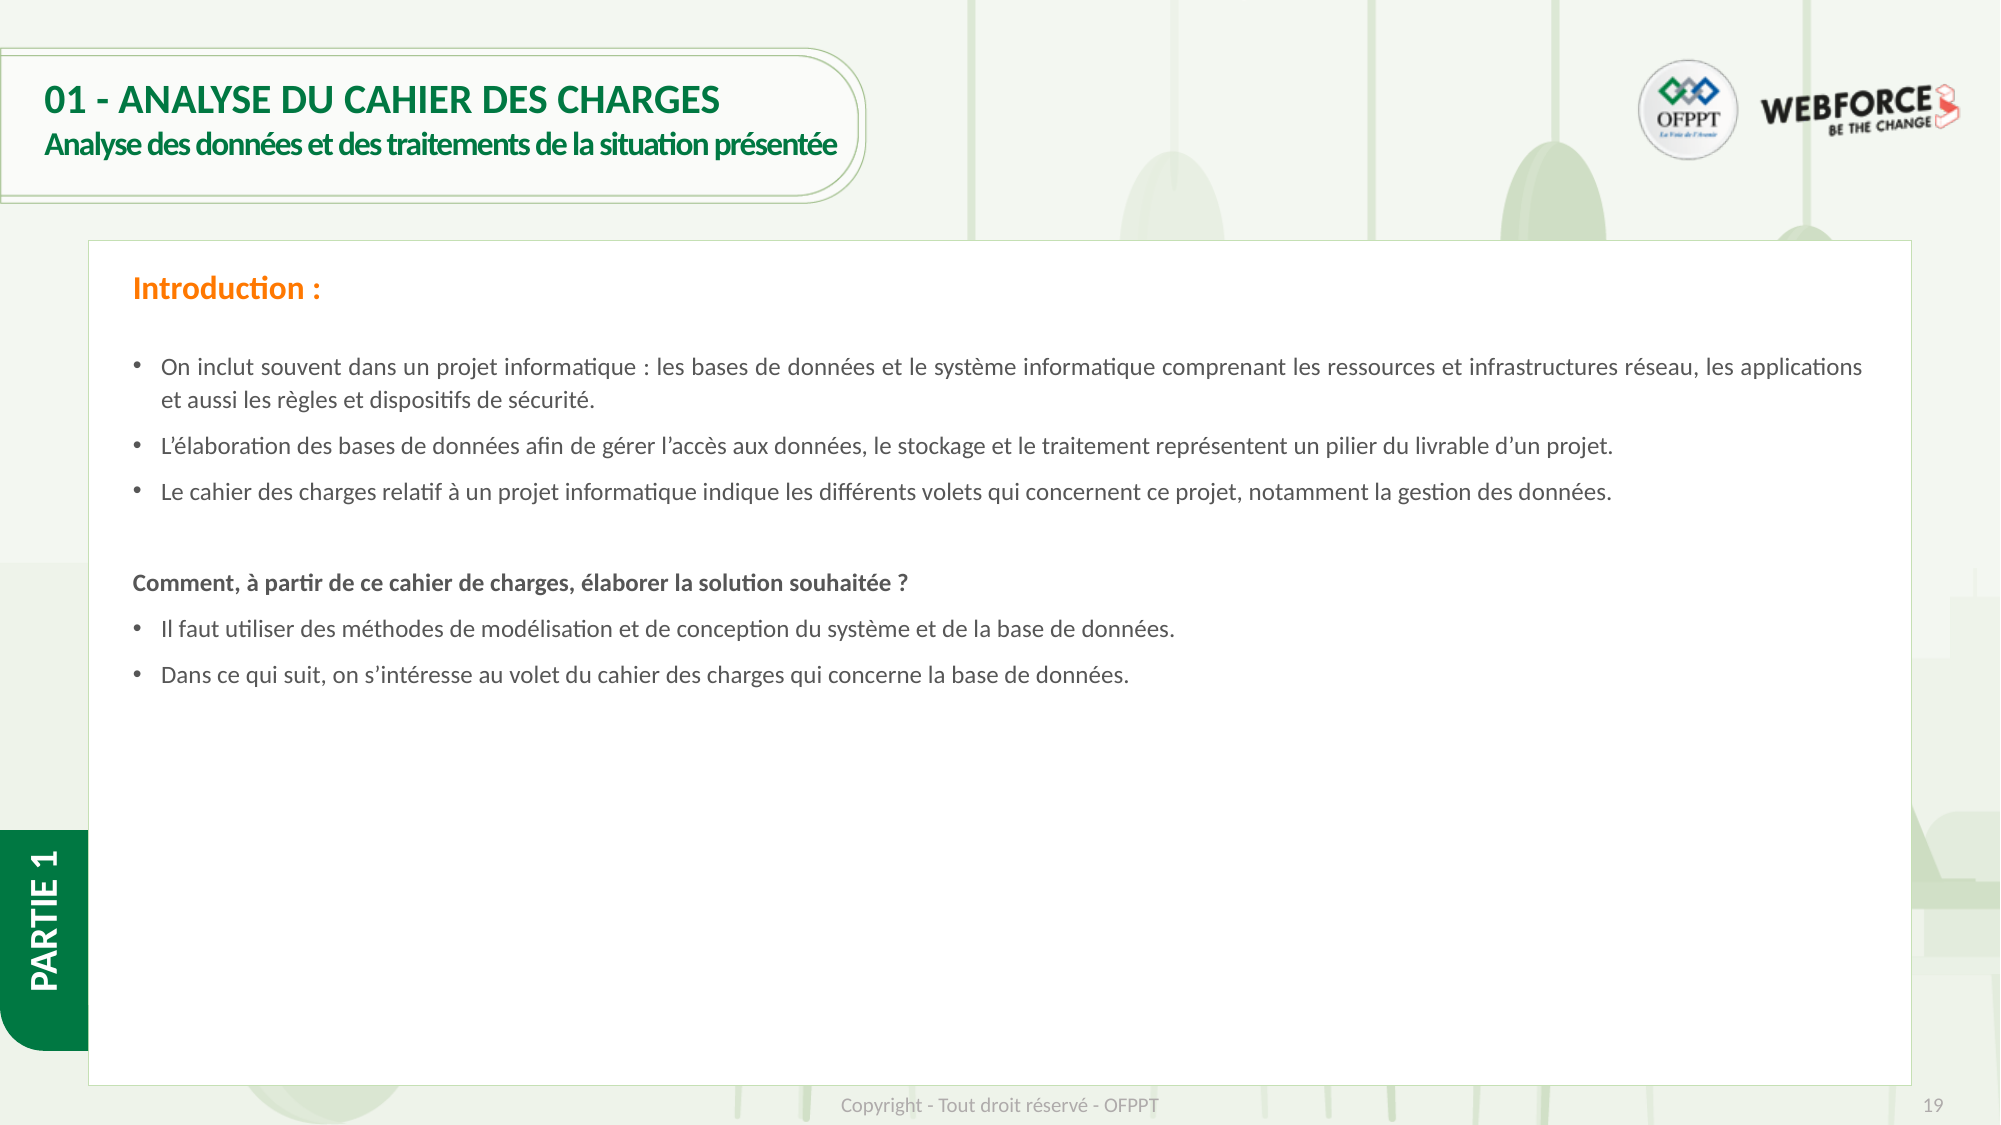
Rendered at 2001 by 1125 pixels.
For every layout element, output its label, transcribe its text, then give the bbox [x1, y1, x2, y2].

list Analyse des données et des traitements de la situation présentée [29, 119, 863, 192]
list Introduction : [118, 265, 1881, 318]
picture [1754, 75, 1967, 145]
list On inclut souvent dans un projet informatique : les bases de données et le système informatique comprenant les ressources et infrastructures réseau, les applications et aussi les règles et dispositifs de sécurité. L’élaboration des bases de données afin de gérer l’accès aux données, le stockage et le traitement représentent un pilier du livrable d’un projet. Le cahier des charges relatif à un projet informatique indique les différents volets qui concernent ce projet, notamment la gestion des données. Comment, à partir de ce cahier de charges, élaborer la solution souhaitée ? Il faut utiliser des méthodes de modélisation et de conception du système et de la base de données. Dans ce qui suit, on s’intéresse au volet du cahier des charges qui concerne la base de données. [118, 339, 1881, 1060]
title 01 - ANALYSE DU CAHIER DES CHARGES [29, 65, 863, 119]
picture [1634, 56, 1743, 164]
